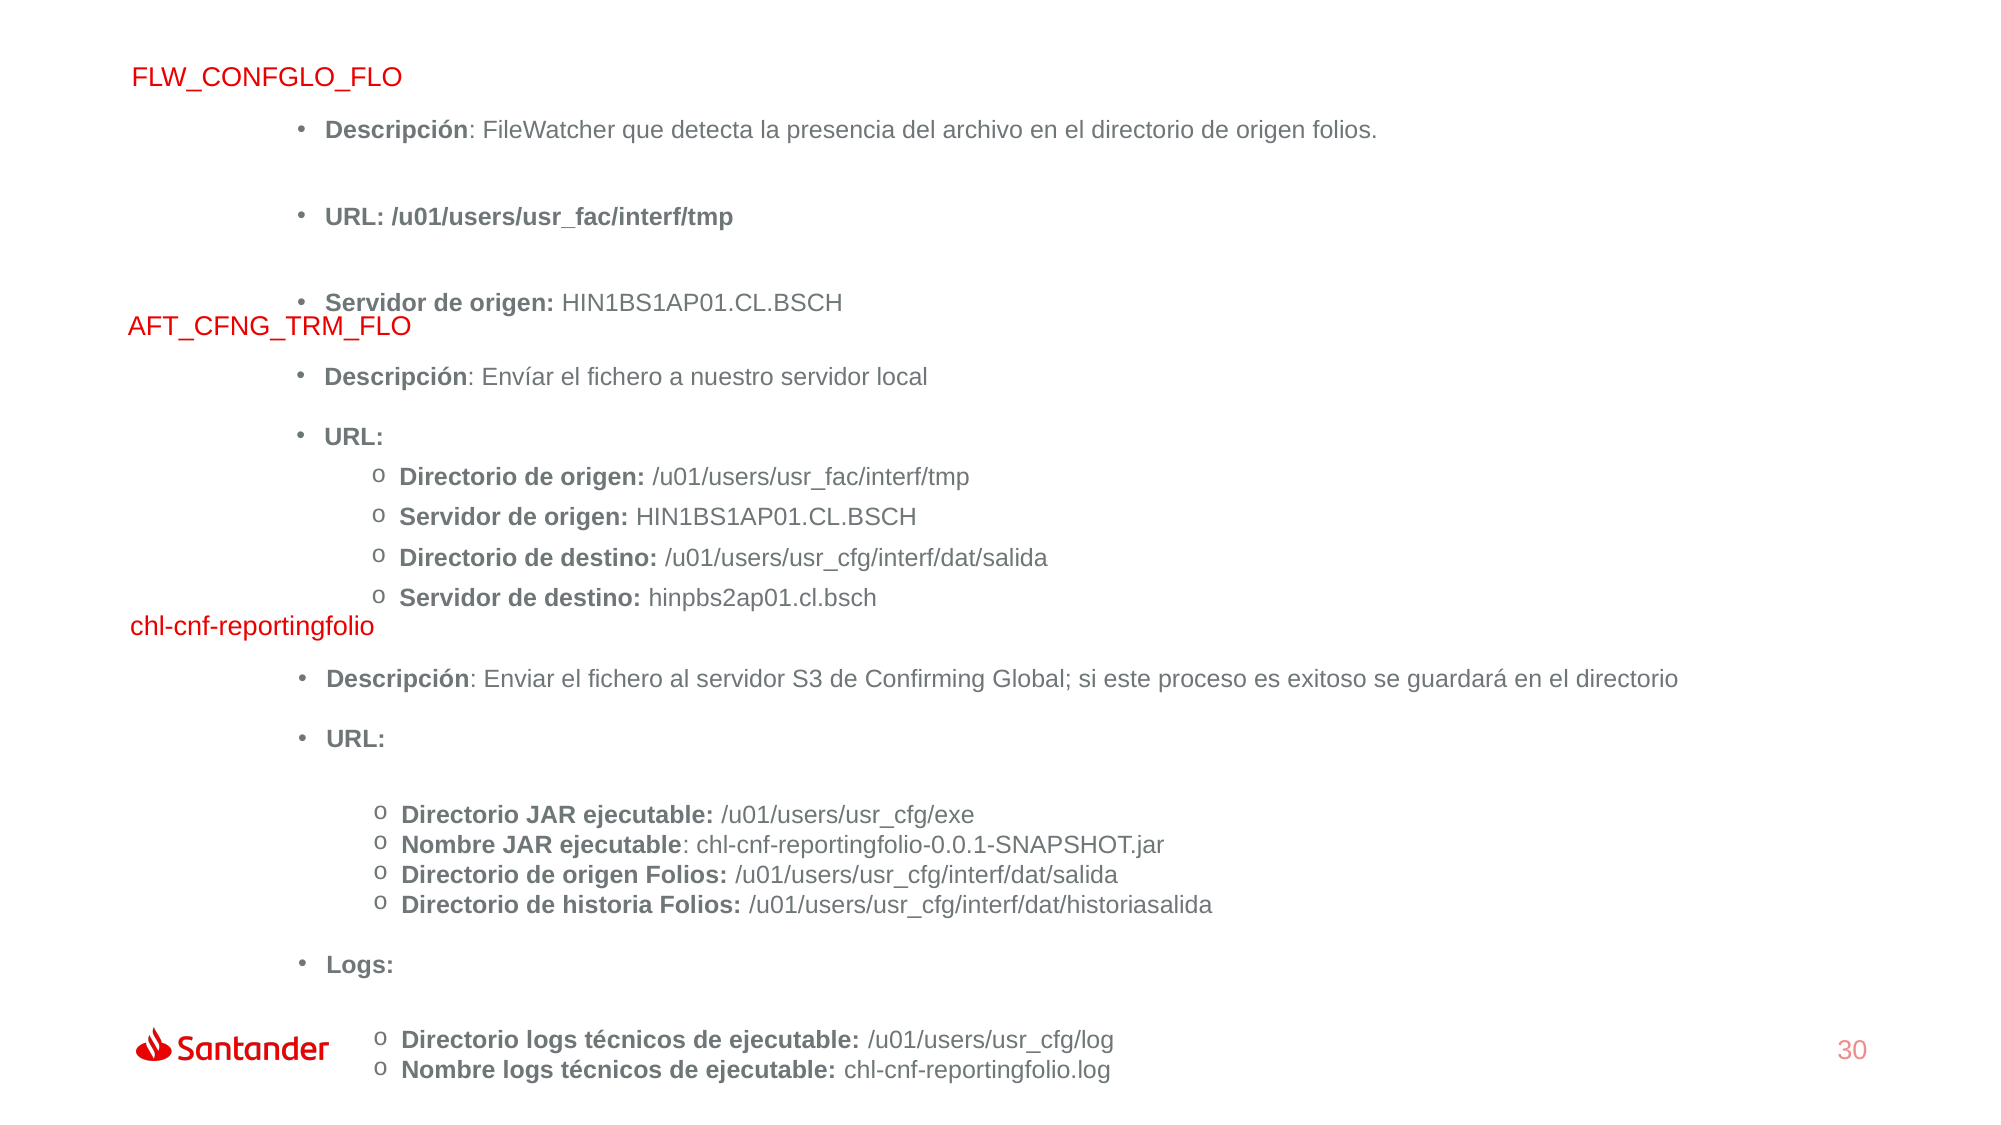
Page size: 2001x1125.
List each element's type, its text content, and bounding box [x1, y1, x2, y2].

list FLW_CONFGLO_FLO [116, 55, 1882, 106]
text_box Descripción: Enviar el fichero al servidor S3 de Confirming Global; si este proceso es exitoso se guardará en el directorio URL: Directorio JAR ejecutable: /u01/users/usr_cfg/exe Nombre JAR ejecutable: chl-cnf-reportingfolio-0.0.1-SNAPSHOT.jar Directorio de origen Folios: /u01/users/usr_cfg/interf/dat/salida Directorio de historia Folios: /u01/users/usr_cfg/interf/dat/historiasalida Logs: Directorio logs técnicos de ejecutable: /u01/users/usr_cfg/log Nombre logs técnicos de ejecutable: chl-cnf-reportingfolio.log [283, 655, 2000, 958]
text_box Descripción: Envíar el fichero a nuestro servidor local URL: Directorio de origen: /u01/users/usr_fac/interf/tmp Servidor de origen: HIN1BS1AP01.CL.BSCH Directorio de destino: /u01/users/usr_cfg/interf/dat/salida Servidor de destino: hinpbs2ap01.cl.bsch [281, 352, 2000, 655]
text_box AFT_CFNG_TRM_FLO [112, 304, 1884, 355]
picture [136, 1027, 329, 1061]
list Descripción: FileWatcher que detecta la presencia del archivo en el directorio de origen folios. URL: /u01/users/usr_fac/interf/tmp Servidor de origen: HIN1BS1AP01.CL.BSCH [282, 106, 2000, 352]
text_box chl-cnf-reportingfolio [115, 604, 1881, 655]
slide_number 30 [1432, 1018, 1883, 1079]
